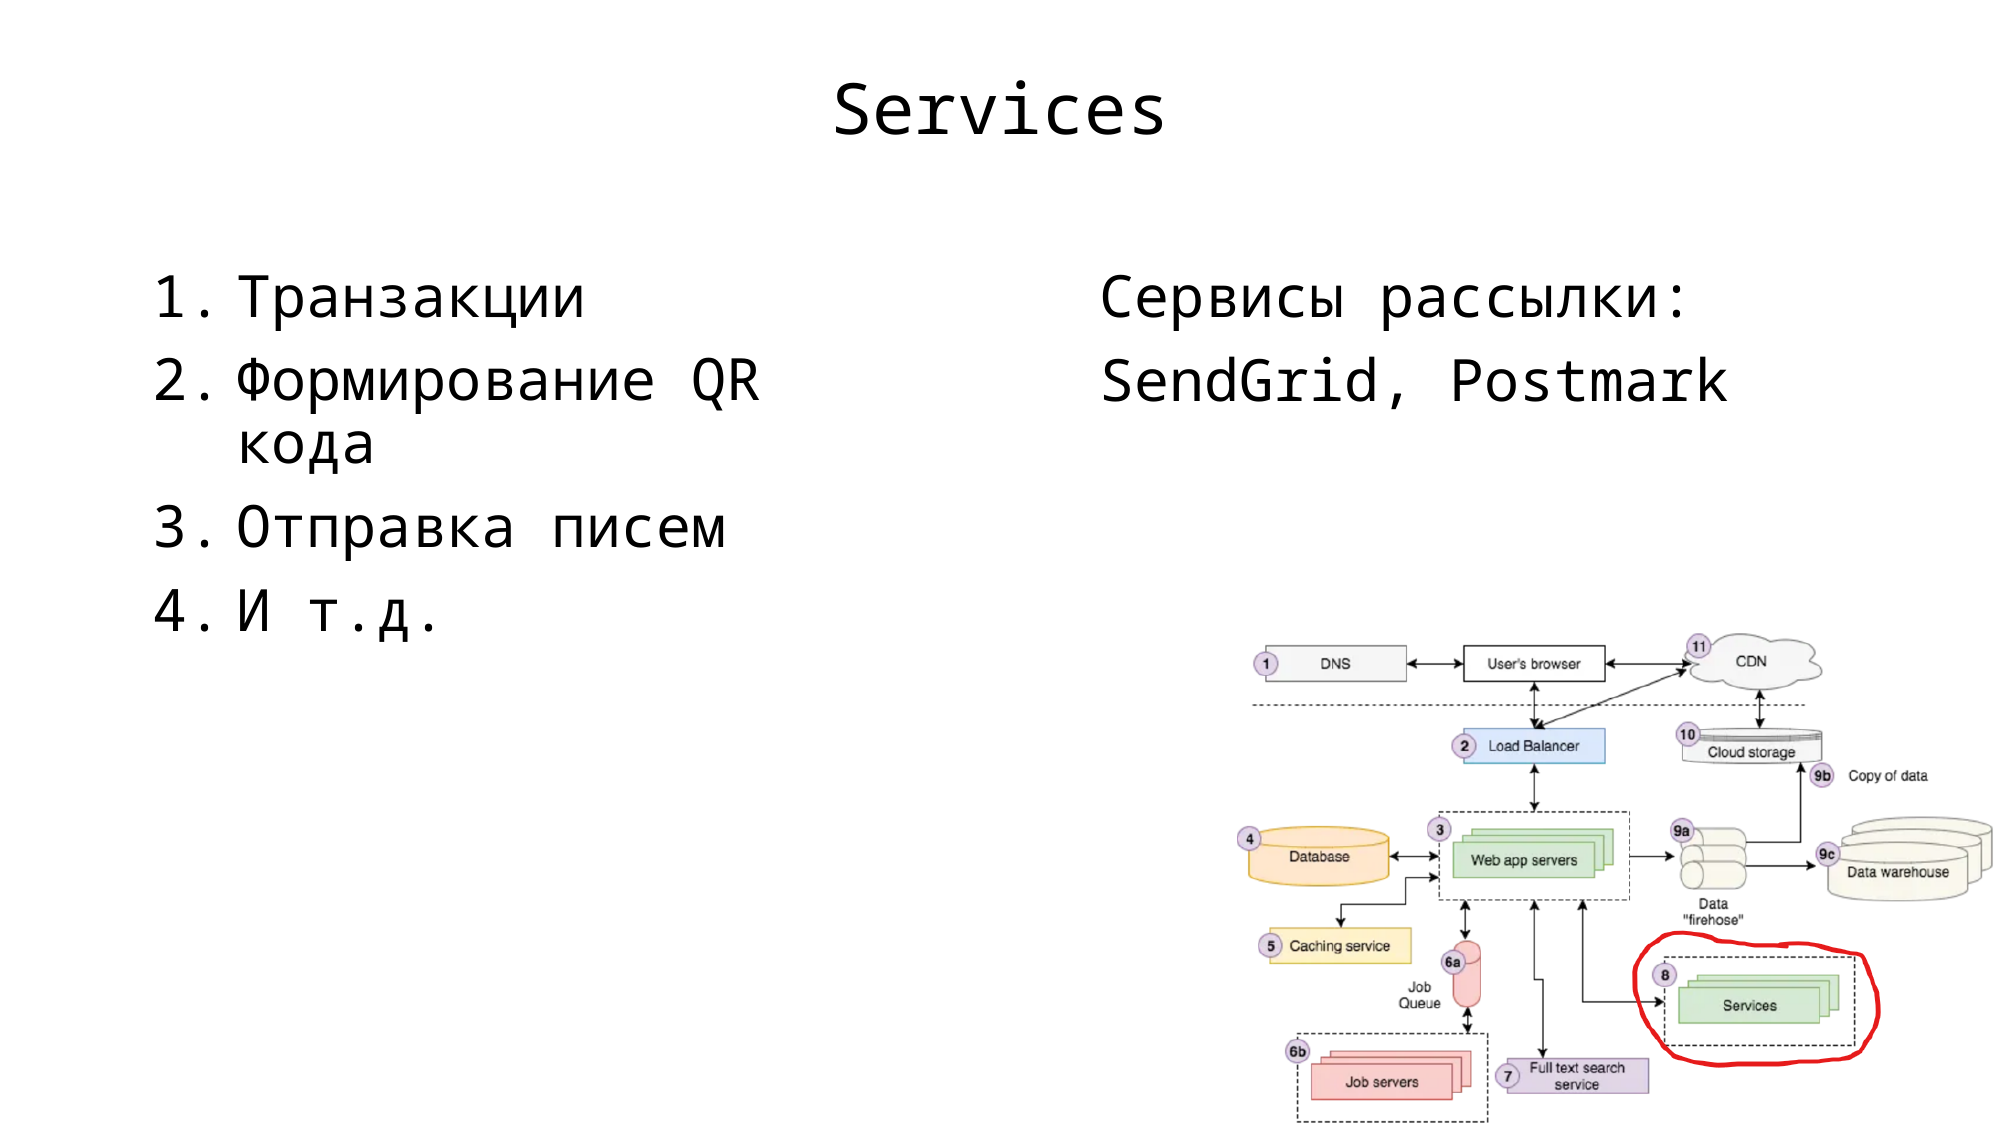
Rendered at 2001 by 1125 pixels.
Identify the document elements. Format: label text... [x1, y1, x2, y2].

picture [1237, 633, 2000, 1125]
list Транзакции Формирование QR кода Отправка писем И т.д. [137, 259, 916, 973]
text_box Сервисы рассылки: SendGrid, Postmark [1084, 260, 1863, 590]
title Services [137, 42, 1863, 181]
